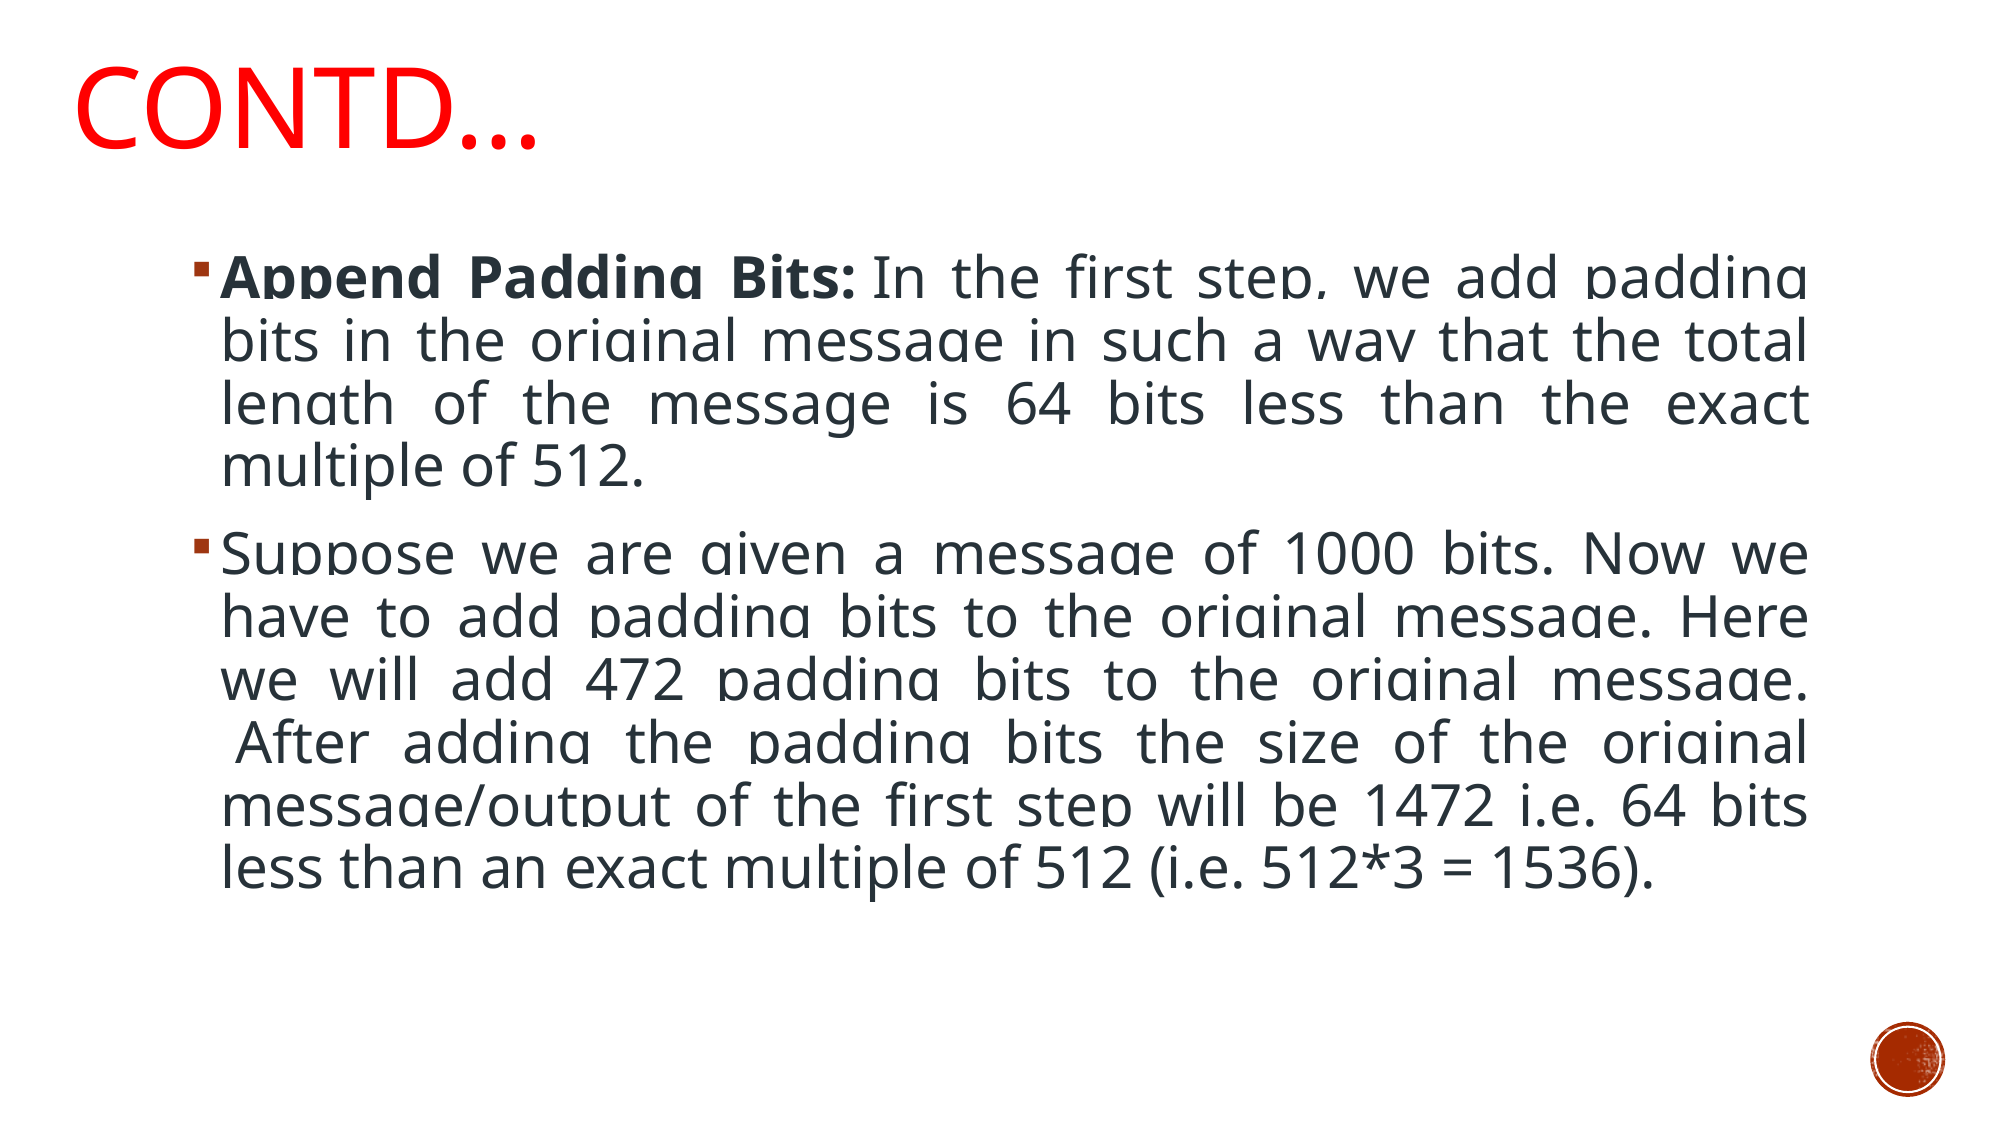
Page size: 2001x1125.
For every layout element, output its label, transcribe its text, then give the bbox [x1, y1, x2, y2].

list Append Padding Bits: In the first step, we add padding bits in the original message in such a way that the total length of the message is 64 bits less than the exact multiple of 512. Suppose we are given a message of 1000 bits. Now we have to add padding bits to the original message. Here we will add 472 padding bits to the original message. After adding the padding bits the size of the original message/output of the first step will be 1472 i.e. 64 bits less than an exact multiple of 512 (i.e. 512*3 = 1536). [175, 240, 1826, 1013]
title CONTD… [56, 28, 1707, 197]
